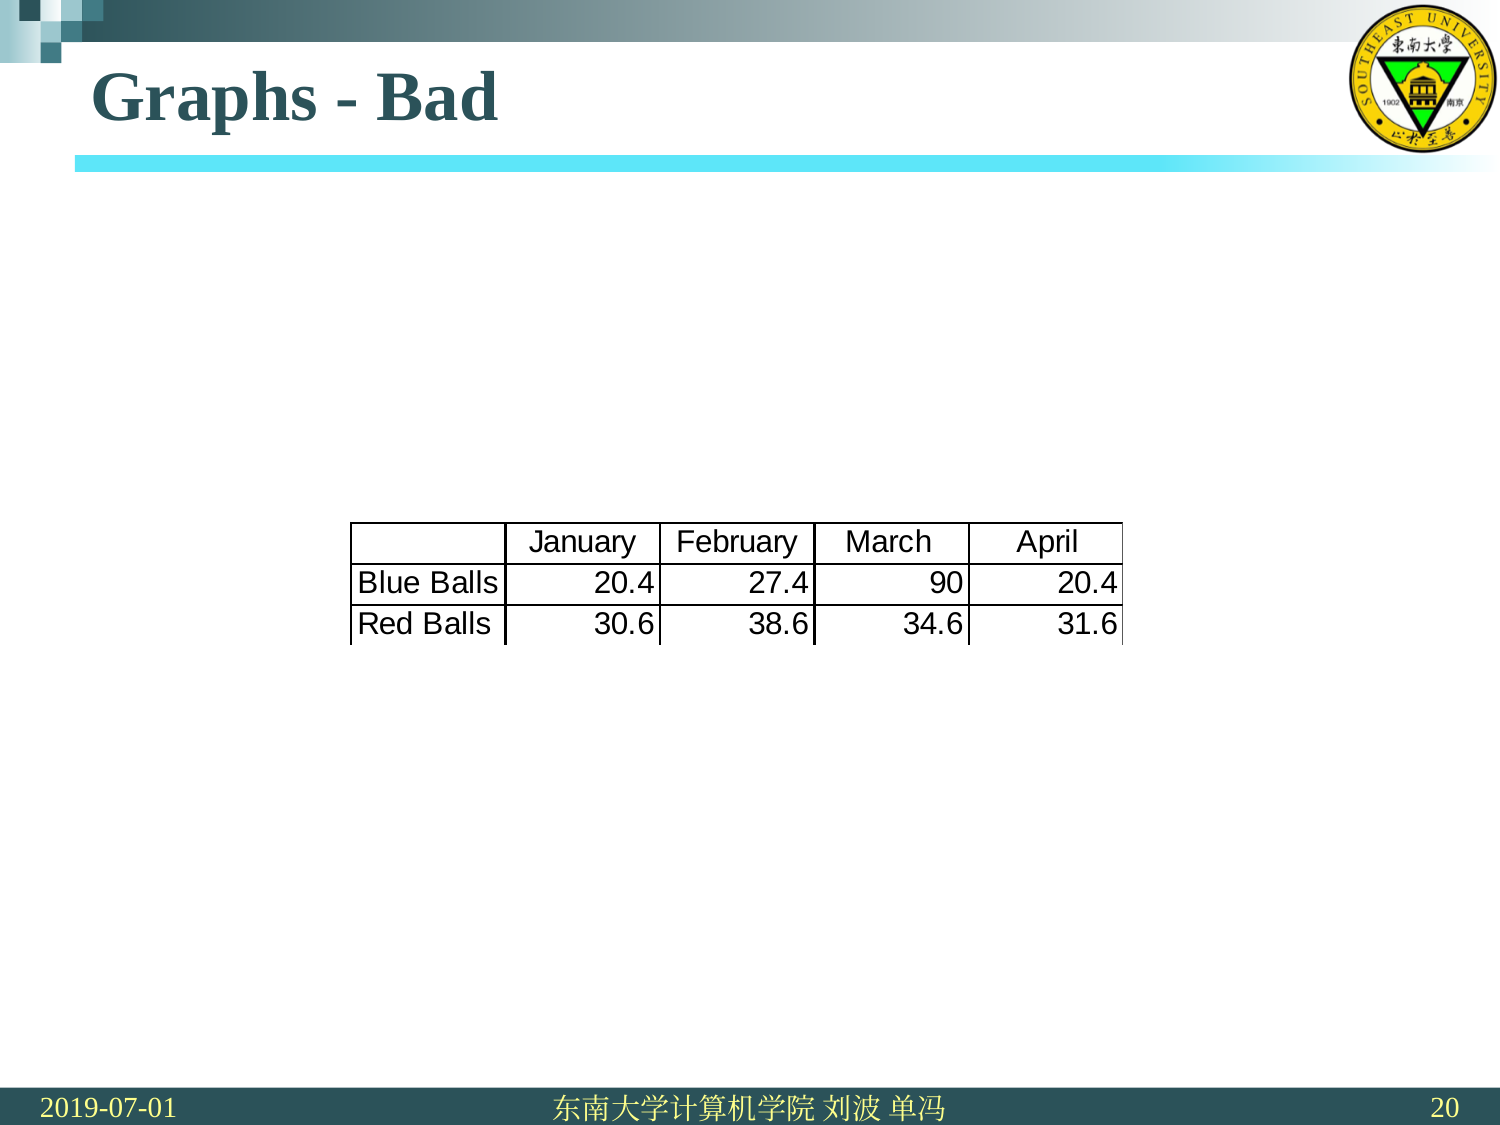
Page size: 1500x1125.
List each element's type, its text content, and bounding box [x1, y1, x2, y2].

title Graphs - Bad [75, 46, 1383, 149]
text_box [349, 521, 1125, 648]
footer 东南大学计算机学院 刘波 单冯 [460, 1088, 1040, 1125]
slide_number 20 [1125, 1087, 1475, 1125]
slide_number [24, 1087, 375, 1125]
picture [1348, 3, 1498, 154]
